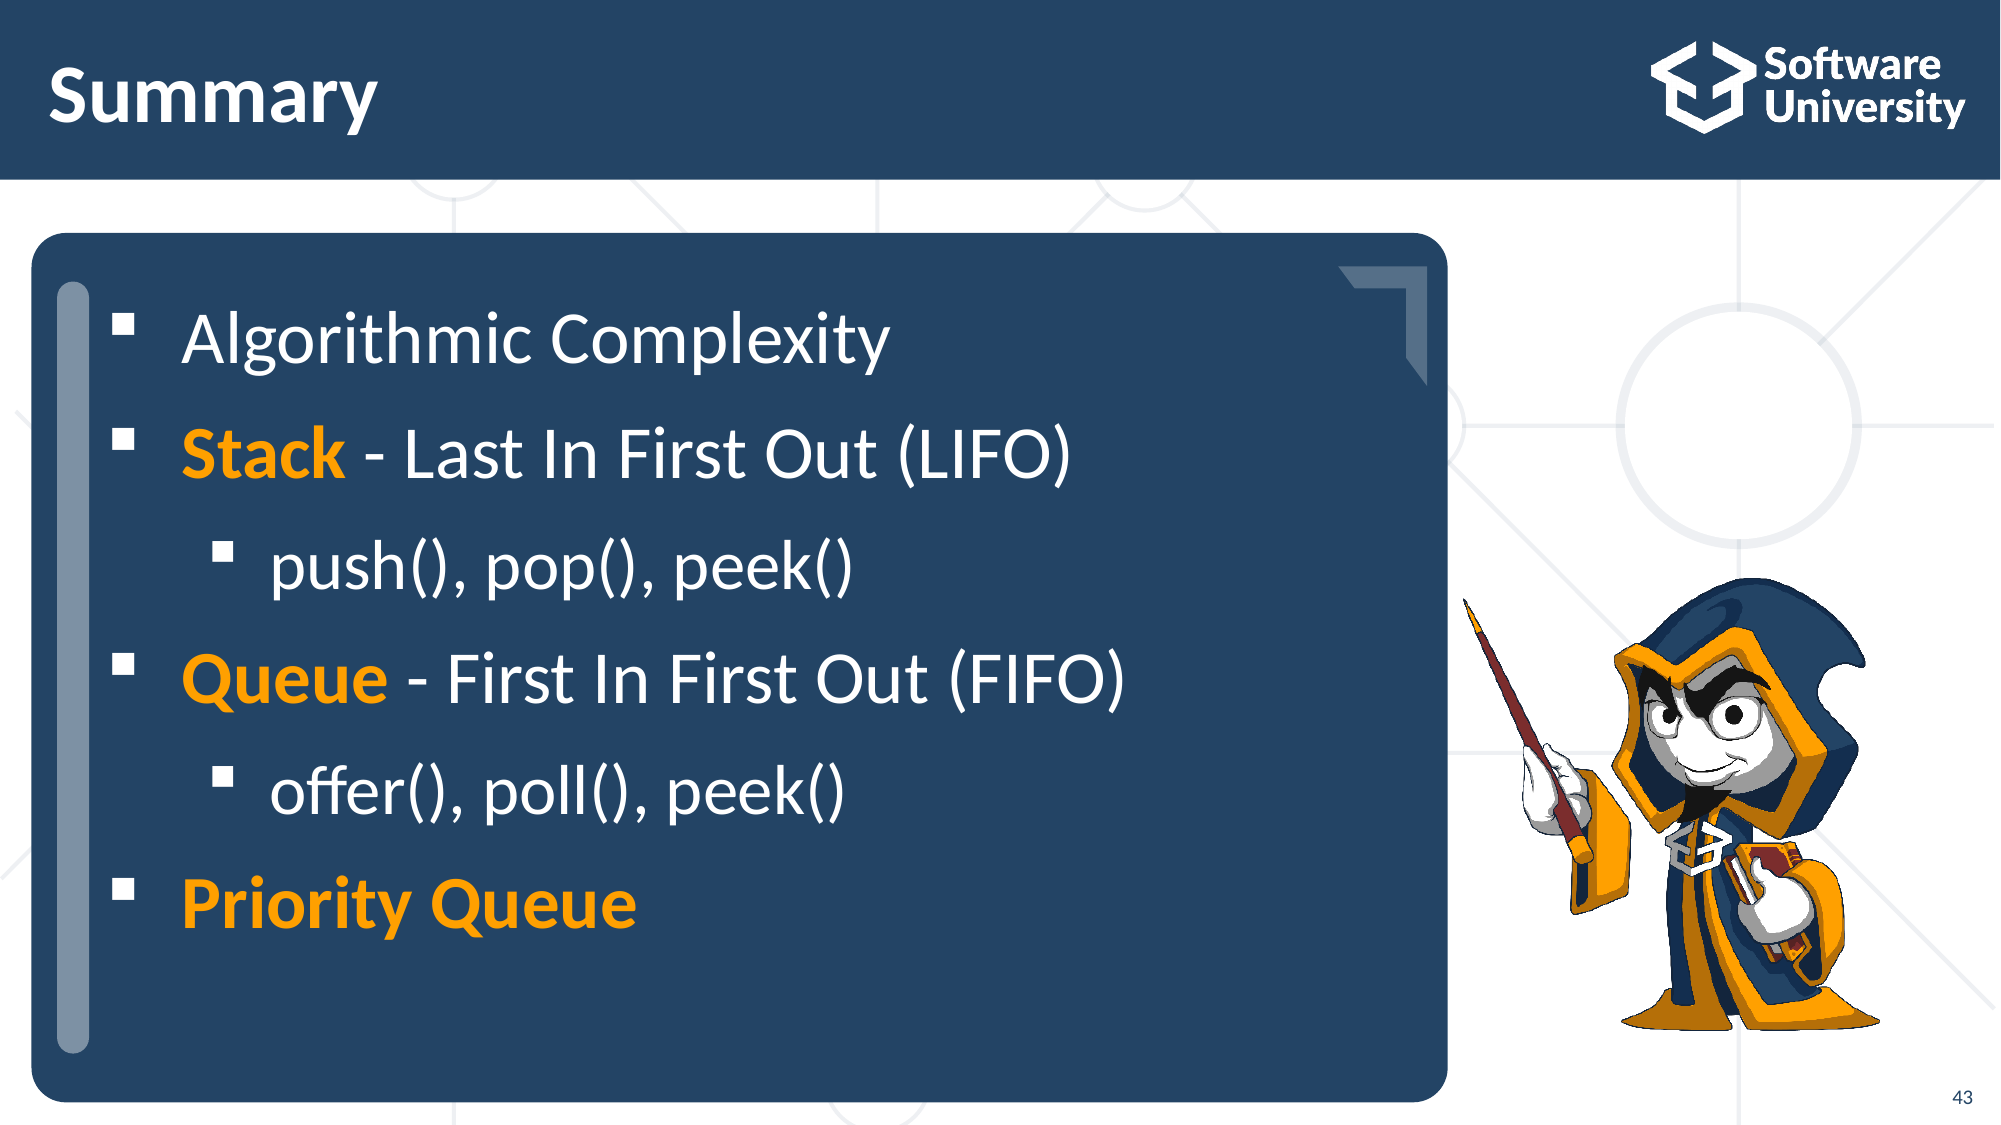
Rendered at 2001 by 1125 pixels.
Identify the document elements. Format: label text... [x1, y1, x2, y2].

picture [1651, 41, 1966, 134]
picture [1447, 537, 1921, 1050]
slide_number 43 [1927, 1067, 1989, 1117]
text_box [31, 232, 1448, 1103]
title Summary [31, 16, 1625, 162]
